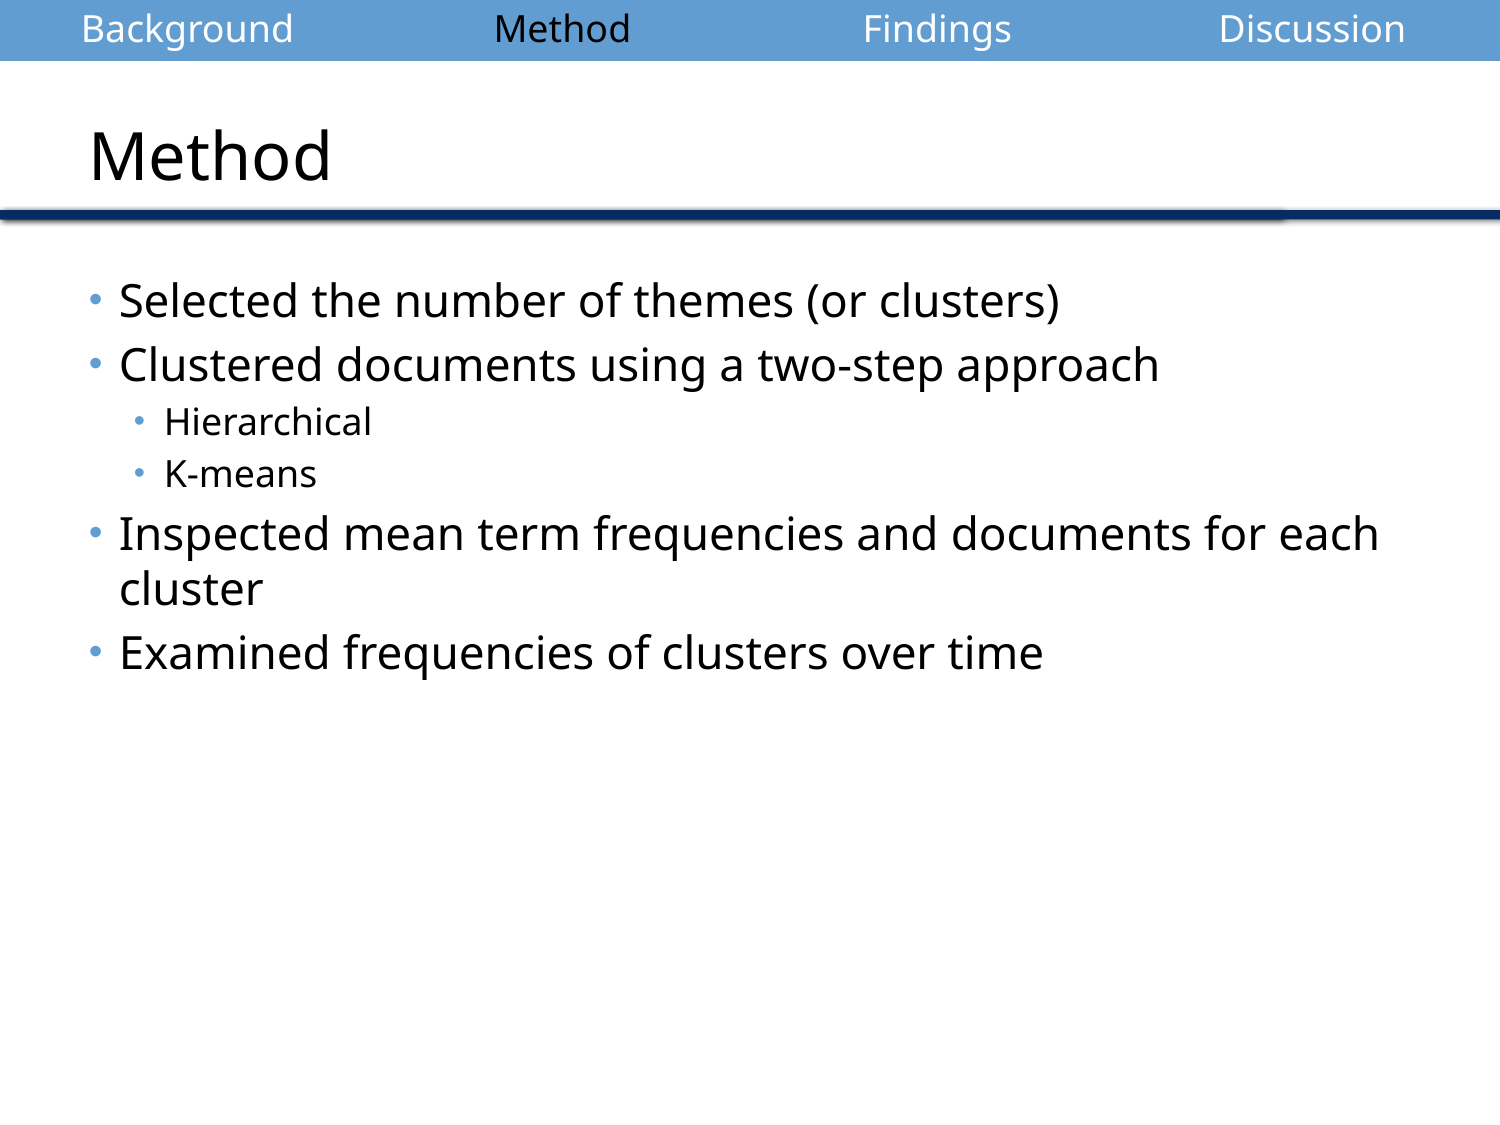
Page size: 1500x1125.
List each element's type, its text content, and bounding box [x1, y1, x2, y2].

table_header Findings [750, 0, 1125, 61]
text_box Method [73, 106, 1424, 202]
text_box Selected the number of themes (or clusters) Clustered documents using a two-step approach Hierarchical K-means Inspected mean term frequencies and documents for each cluster Examined frequencies of clusters over time [73, 263, 1424, 1064]
text_box [0, 209, 1500, 220]
table_header Background [0, 0, 375, 61]
table_header Method [375, 0, 750, 61]
table_header Discussion [1125, 0, 1500, 61]
